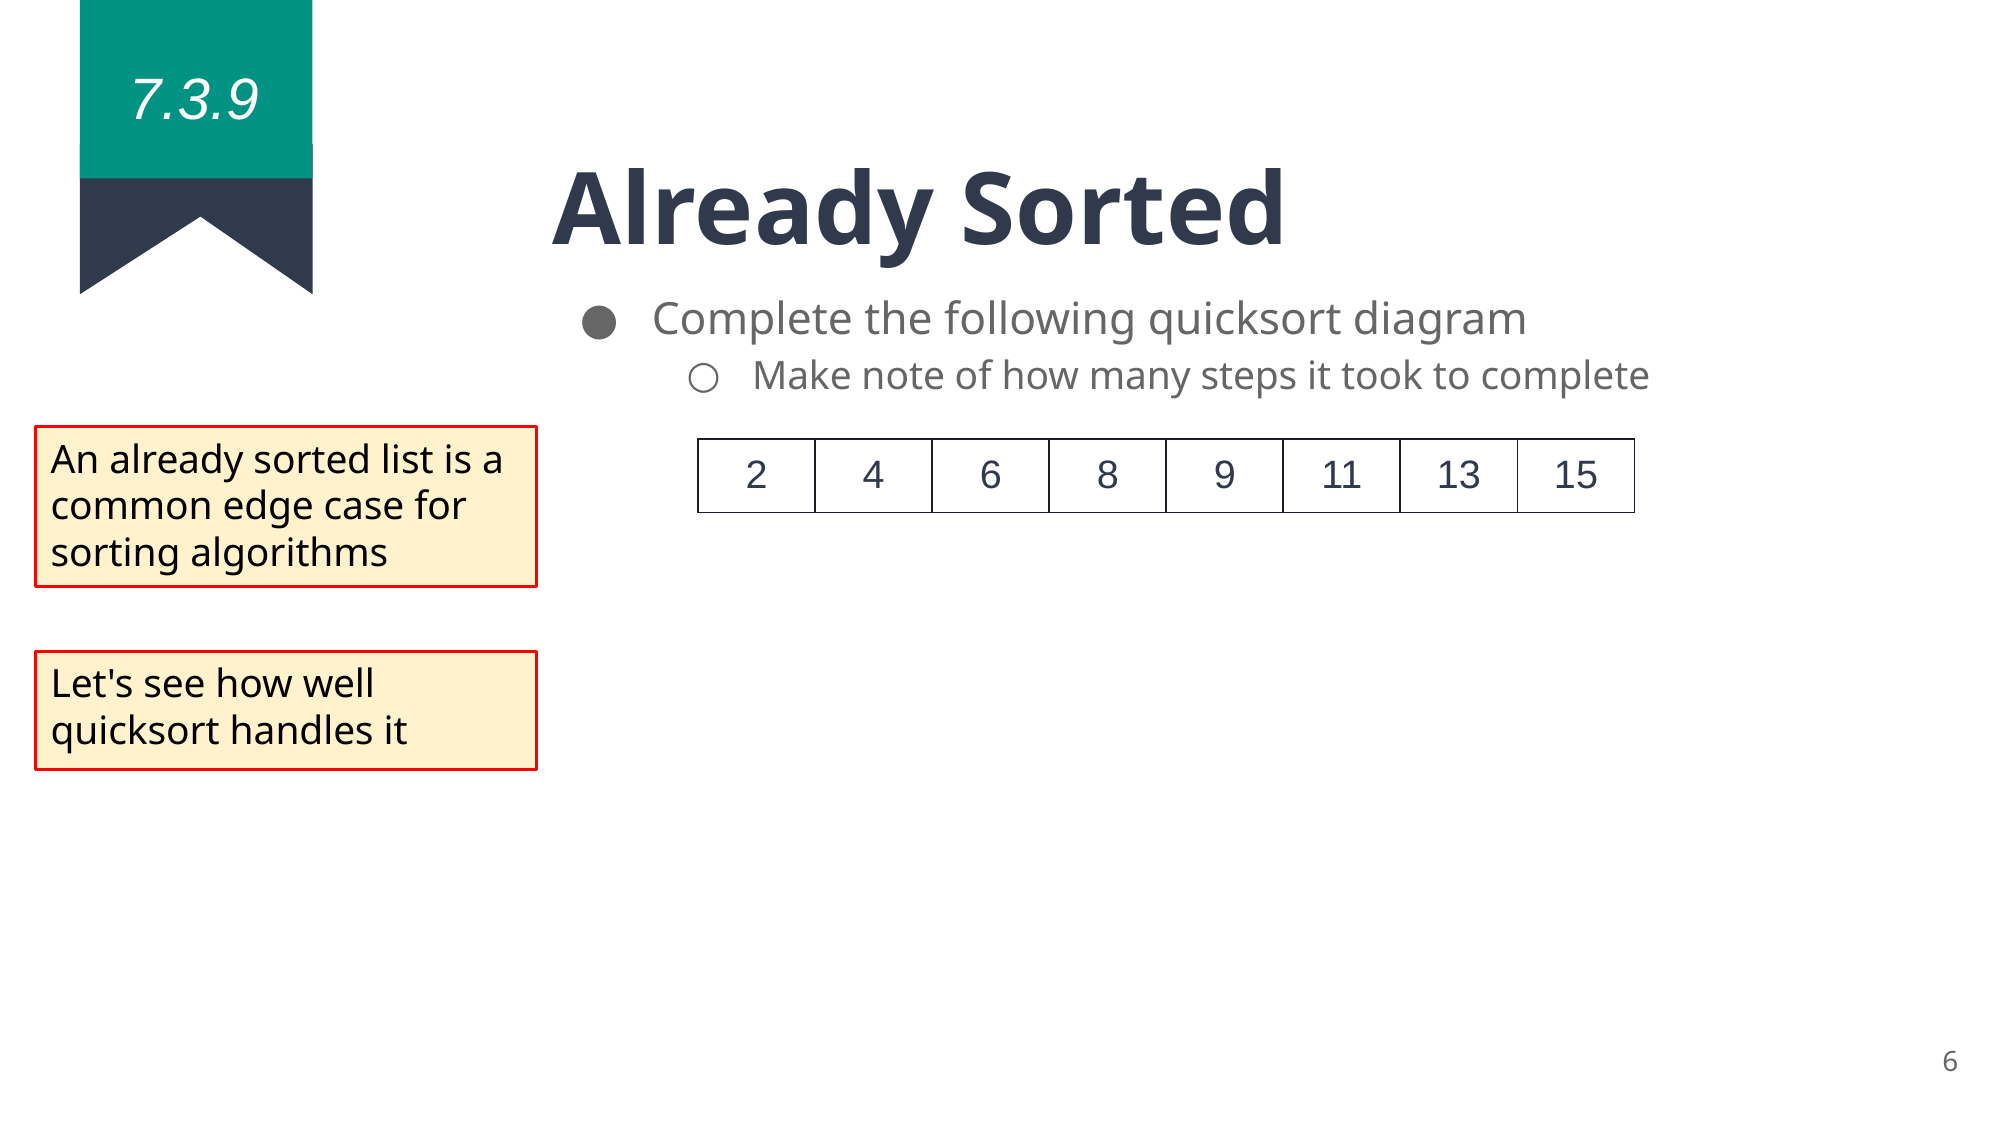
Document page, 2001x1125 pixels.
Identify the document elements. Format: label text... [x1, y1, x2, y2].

table_header 2 [699, 440, 814, 512]
table_header 9 [1167, 440, 1282, 512]
table_header 6 [933, 440, 1048, 512]
slide_number 6 [1853, 1019, 1974, 1106]
title 7.3.9 [62, 37, 326, 156]
table_header 11 [1284, 440, 1399, 512]
text_box An already sorted list is a common edge case for sorting algorithms [35, 426, 537, 587]
table_header 13 [1401, 440, 1517, 512]
title Already Sorted [536, 129, 1956, 267]
list Complete the following quicksort diagram Make note of how many steps it took to complete [536, 267, 1956, 416]
text_box Let's see how well quicksort handles it [35, 651, 537, 770]
table_header 8 [1050, 440, 1165, 512]
table_header 4 [816, 440, 931, 512]
table_header 15 [1518, 440, 1634, 512]
